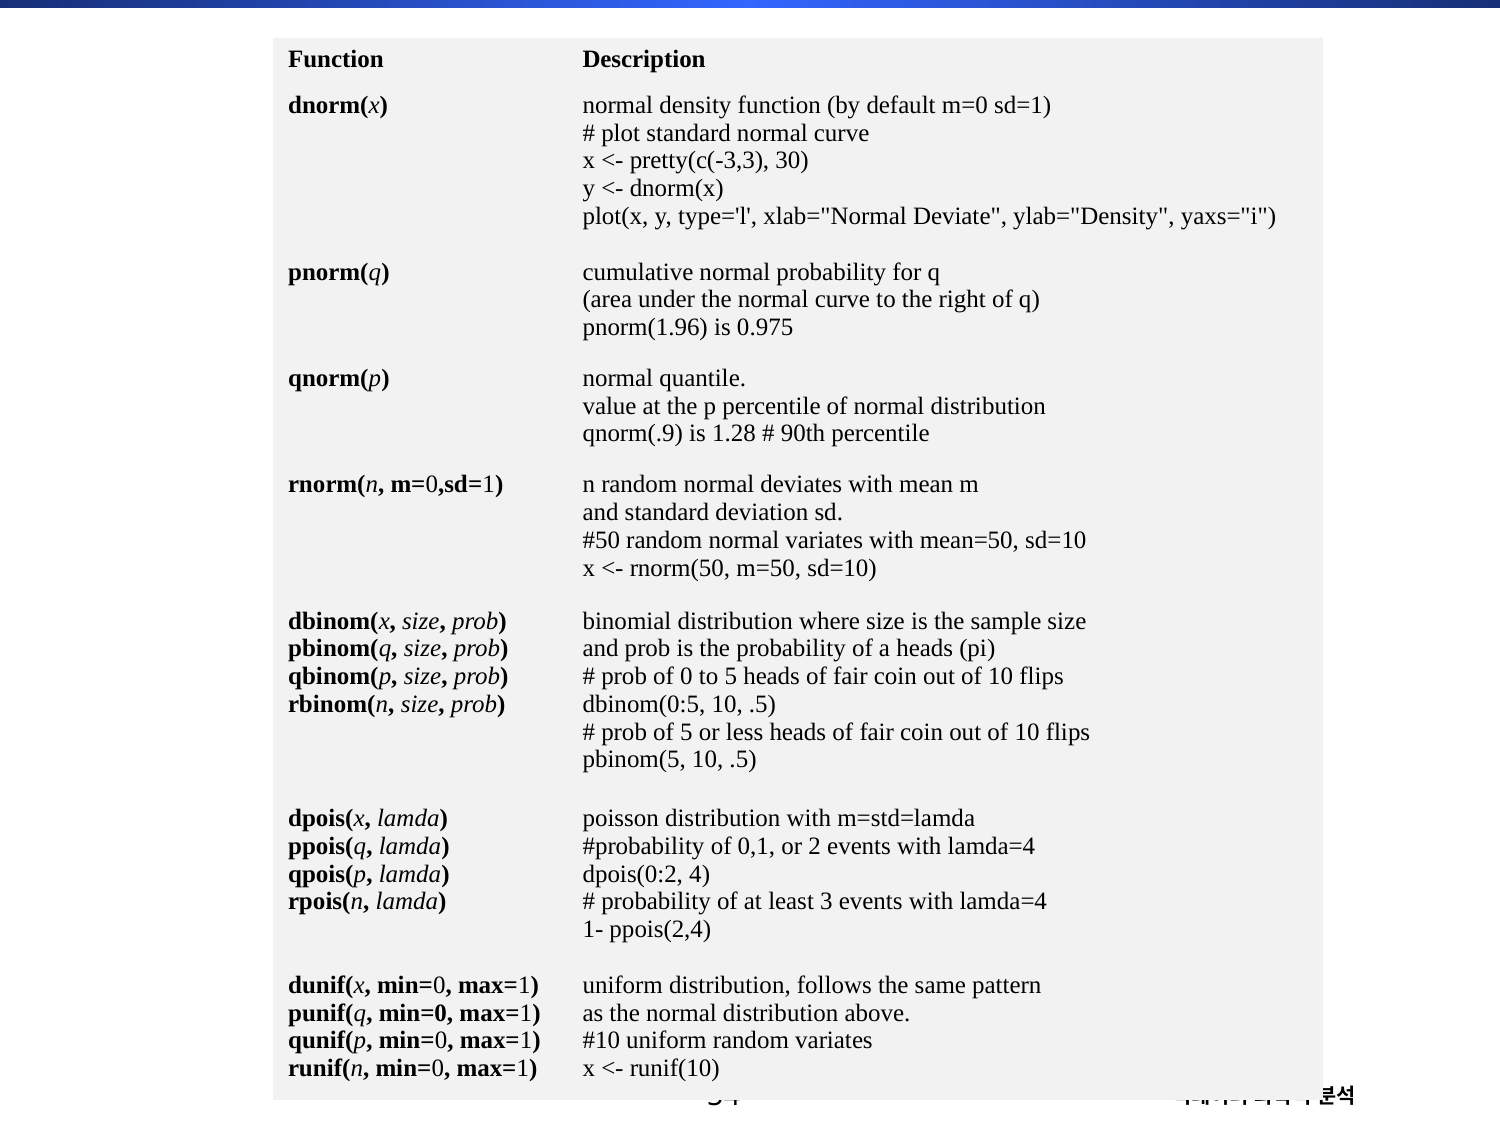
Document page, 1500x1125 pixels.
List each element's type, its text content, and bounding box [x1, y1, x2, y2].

table_cell n random normal deviates with mean m and standard deviation sd. #50 random normal variates with mean=50, sd=10 x <- rnorm(50, m=50, sd=10) [567, 463, 1323, 599]
slide_number 54 [1183, 1039, 1496, 1115]
table_cell uniform distribution, follows the same pattern as the normal distribution above. #10 uniform random variates x <- runif(10) [567, 964, 1323, 1100]
table_cell dunif(x, min=0, max=1) punif(q, min=0, max=1) qunif(p, min=0, max=1) runif(n, min=0, max=1) [273, 964, 567, 1100]
table_cell qnorm(p) [273, 357, 567, 463]
table_cell poisson distribution with m=std=lamda #probability of 0,1, or 2 events with lamda=4 dpois(0:2, 4) # probability of at least 3 events with lamda=4 1- ppois(2,4) [567, 797, 1323, 964]
table_cell cumulative normal probability for q (area under the normal curve to the right of q) pnorm(1.96) is 0.975 [567, 250, 1323, 357]
table_cell normal quantile. value at the p percentile of normal distribution qnorm(.9) is 1.28 # 90th percentile [567, 357, 1323, 463]
table_cell dbinom(x, size, prob) pbinom(q, size, prob) qbinom(p, size, prob) rbinom(n, size, prob) [273, 599, 567, 797]
table_header Description [567, 38, 1323, 84]
table_cell dnorm(x) [273, 84, 567, 250]
table_cell normal density function (by default m=0 sd=1) # plot standard normal curve x <- pretty(c(-3,3), 30) y <- dnorm(x) plot(x, y, type='l', xlab="Normal Deviate", ylab="Density", yaxs="i") [567, 84, 1323, 250]
table_header Function [273, 38, 567, 84]
table_cell pnorm(q) [273, 250, 567, 357]
table_cell binomial distribution where size is the sample size and prob is the probability of a heads (pi) # prob of 0 to 5 heads of fair coin out of 10 flips dbinom(0:5, 10, .5) # prob of 5 or less heads of fair coin out of 10 flips pbinom(5, 10, .5) [567, 599, 1323, 797]
table_cell rnorm(n, m=0,sd=1) [273, 463, 567, 599]
table_cell dpois(x, lamda) ppois(q, lamda) qpois(p, lamda) rpois(n, lamda) [273, 797, 567, 964]
